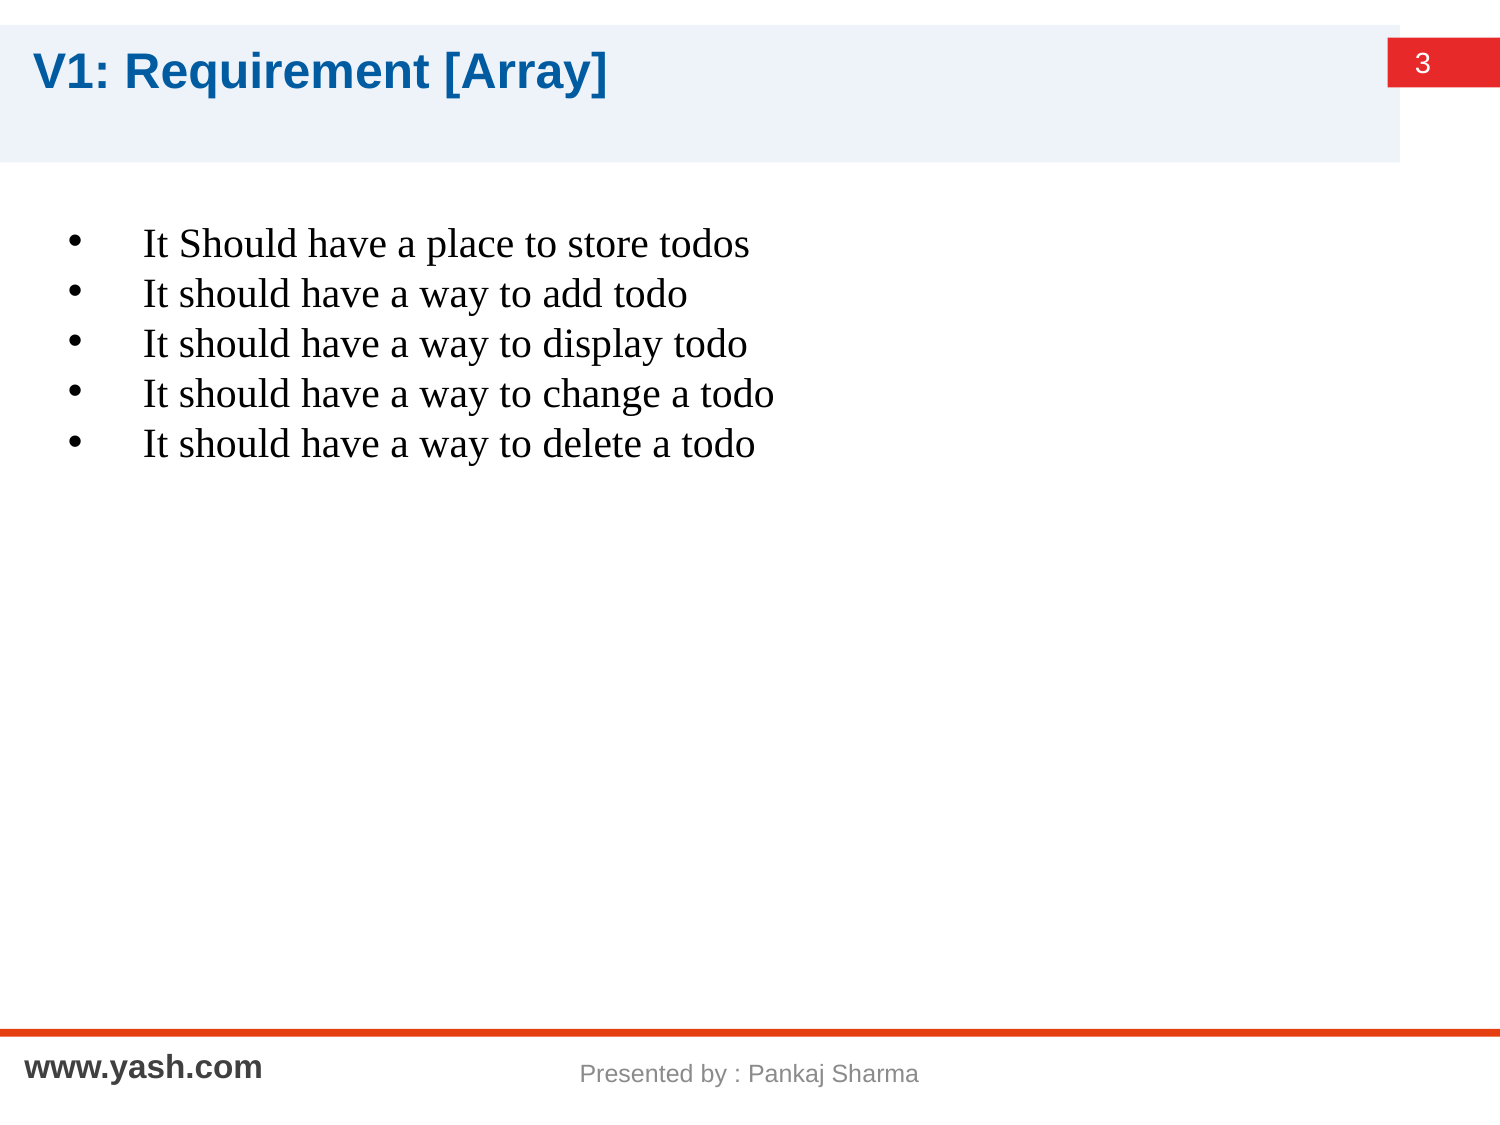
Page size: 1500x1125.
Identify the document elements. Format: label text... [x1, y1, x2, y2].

footer Presented by : Pankaj Sharma [512, 1042, 988, 1103]
title V1: Requirement [Array] [0, 24, 1425, 113]
text_box It Should have a place to store todos It should have a way to add todo It should have a way to display todo It should have a way to change a todo It should have a way to delete a todo [53, 208, 1459, 473]
